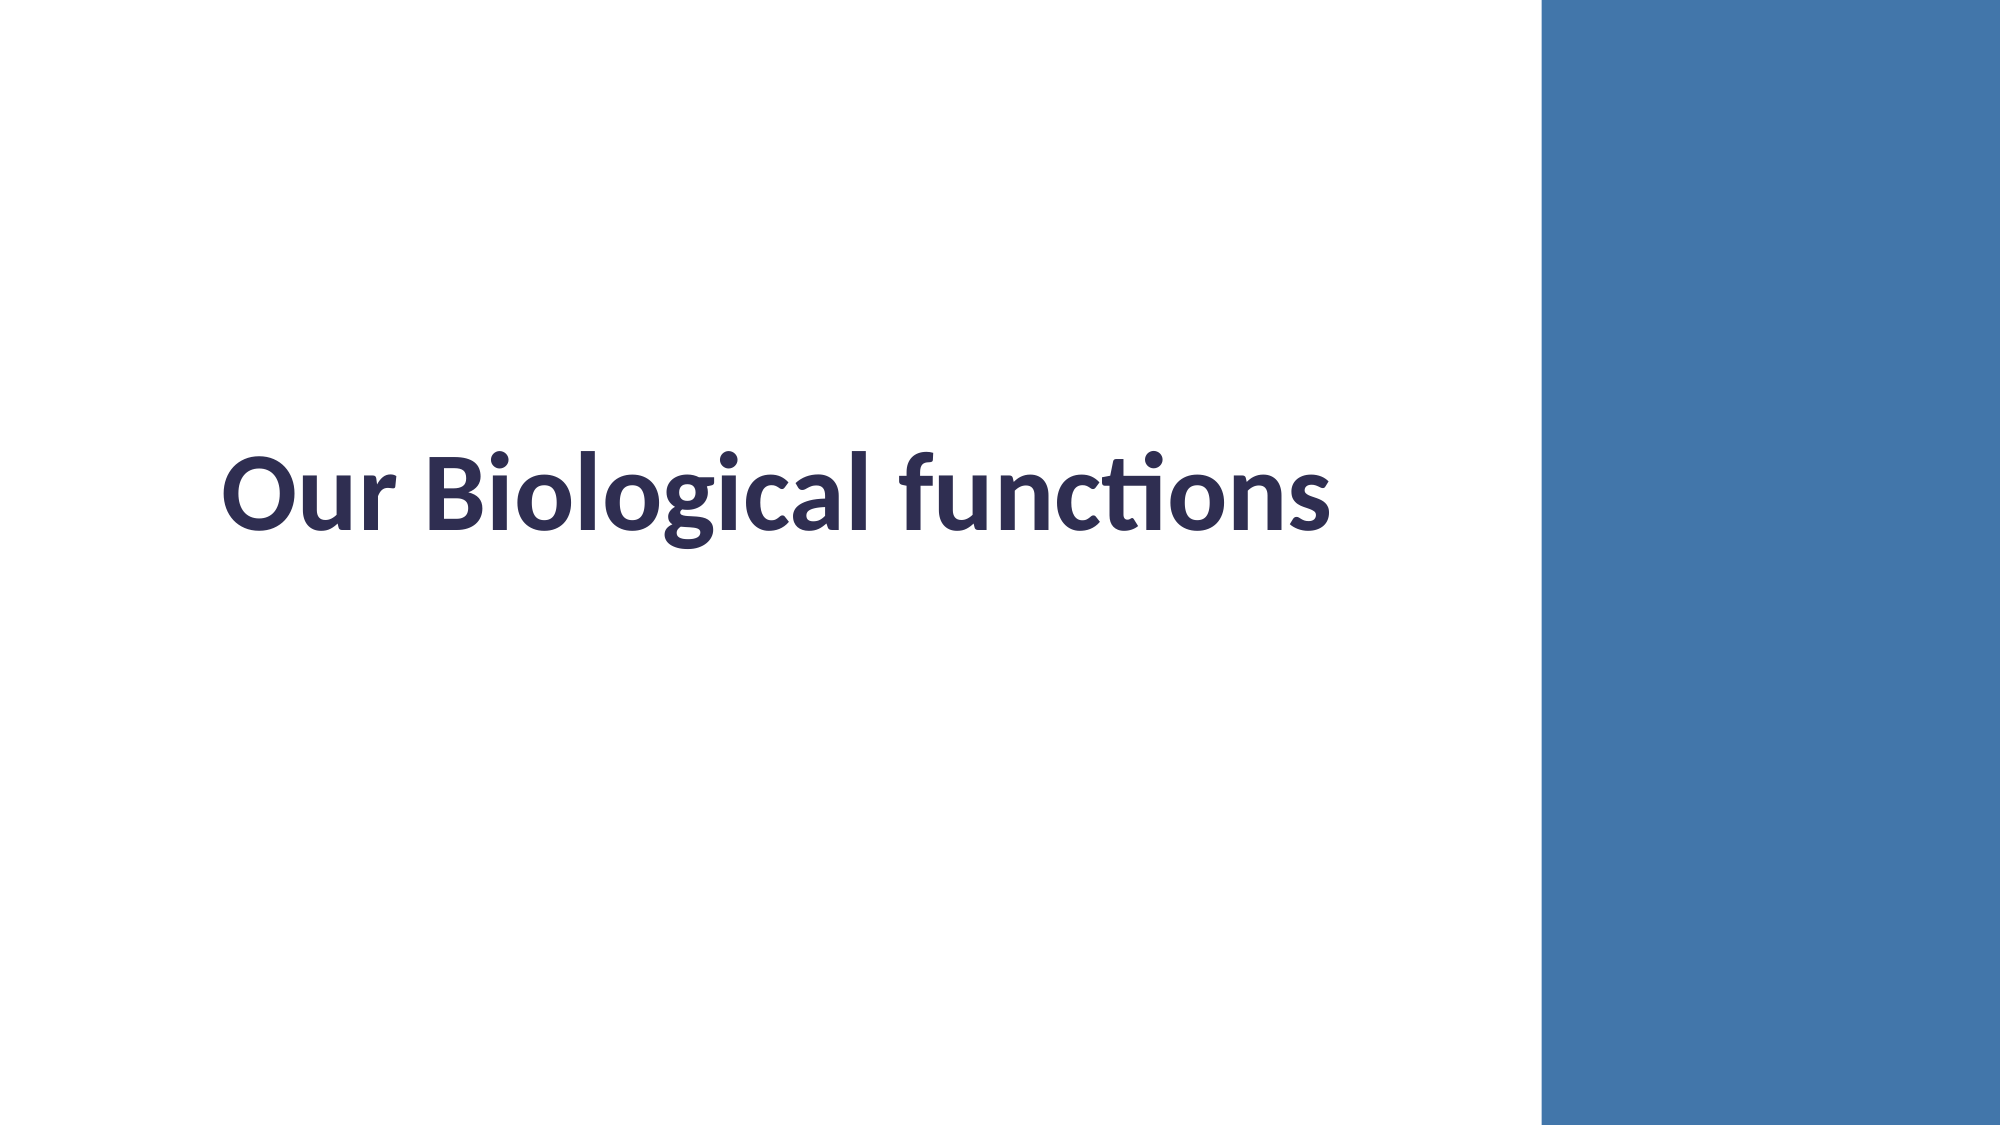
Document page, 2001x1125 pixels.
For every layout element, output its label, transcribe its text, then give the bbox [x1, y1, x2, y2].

text_box Our Biological functions [119, 410, 1437, 561]
